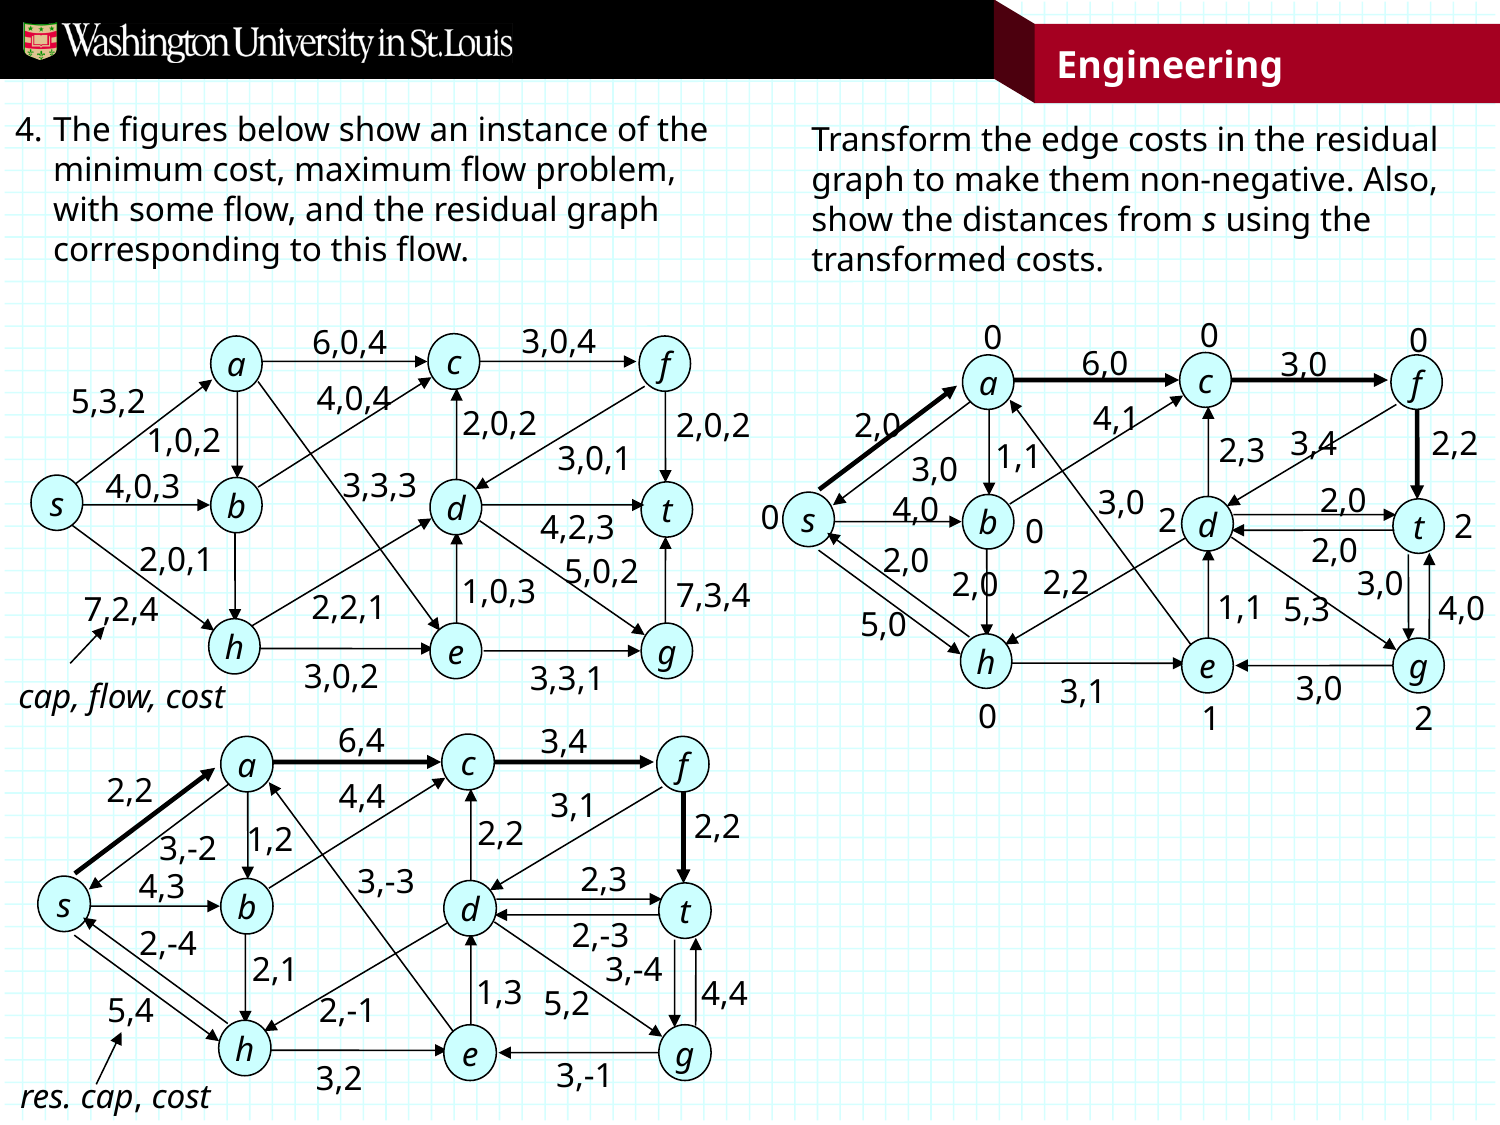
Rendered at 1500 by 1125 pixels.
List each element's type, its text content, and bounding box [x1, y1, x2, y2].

text_box 4. The figures below show an instance of the minimum cost, maximum flow problem, with some flow, and the residual graph corresponding to this flow. [0, 100, 741, 1107]
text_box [18, 320, 691, 717]
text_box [19, 718, 758, 1117]
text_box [696, 314, 1490, 738]
picture [59, 23, 513, 63]
text_box Transform the edge costs in the residual graph to make them non-negative. Also, show the distances from s using the transformed costs. [759, 110, 1500, 1125]
picture [23, 23, 58, 59]
